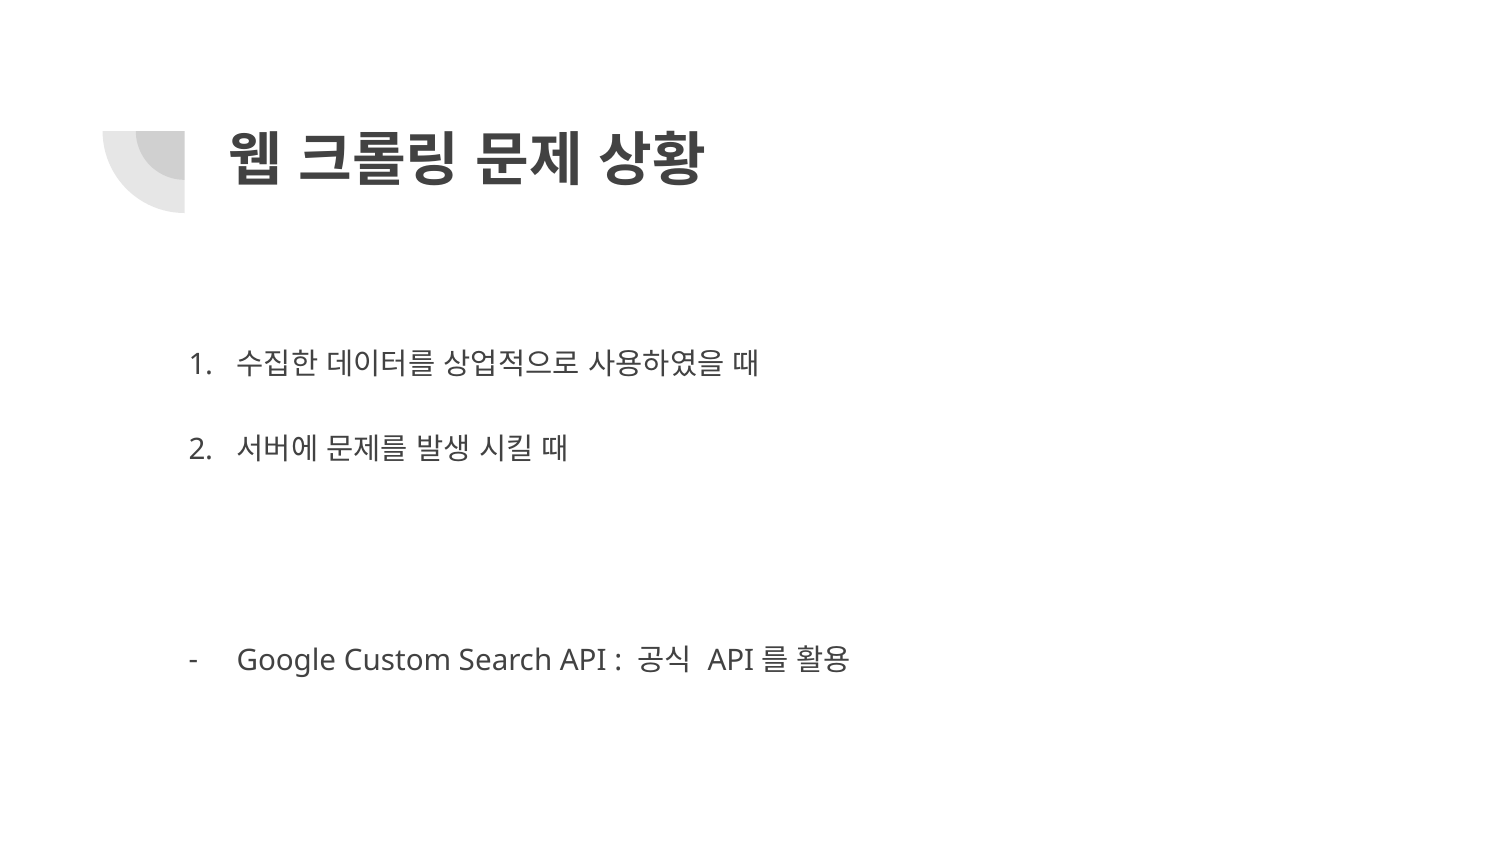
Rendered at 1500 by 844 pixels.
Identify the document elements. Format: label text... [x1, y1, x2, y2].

title 웹 크롤링 문제 상황 [213, 98, 1368, 263]
list 수집한 데이터를 상업적으로 사용하였을 때 서버에 문제를 발생 시킬 때 Google Custom Search API : 공식 API를 활용 [155, 282, 1309, 700]
